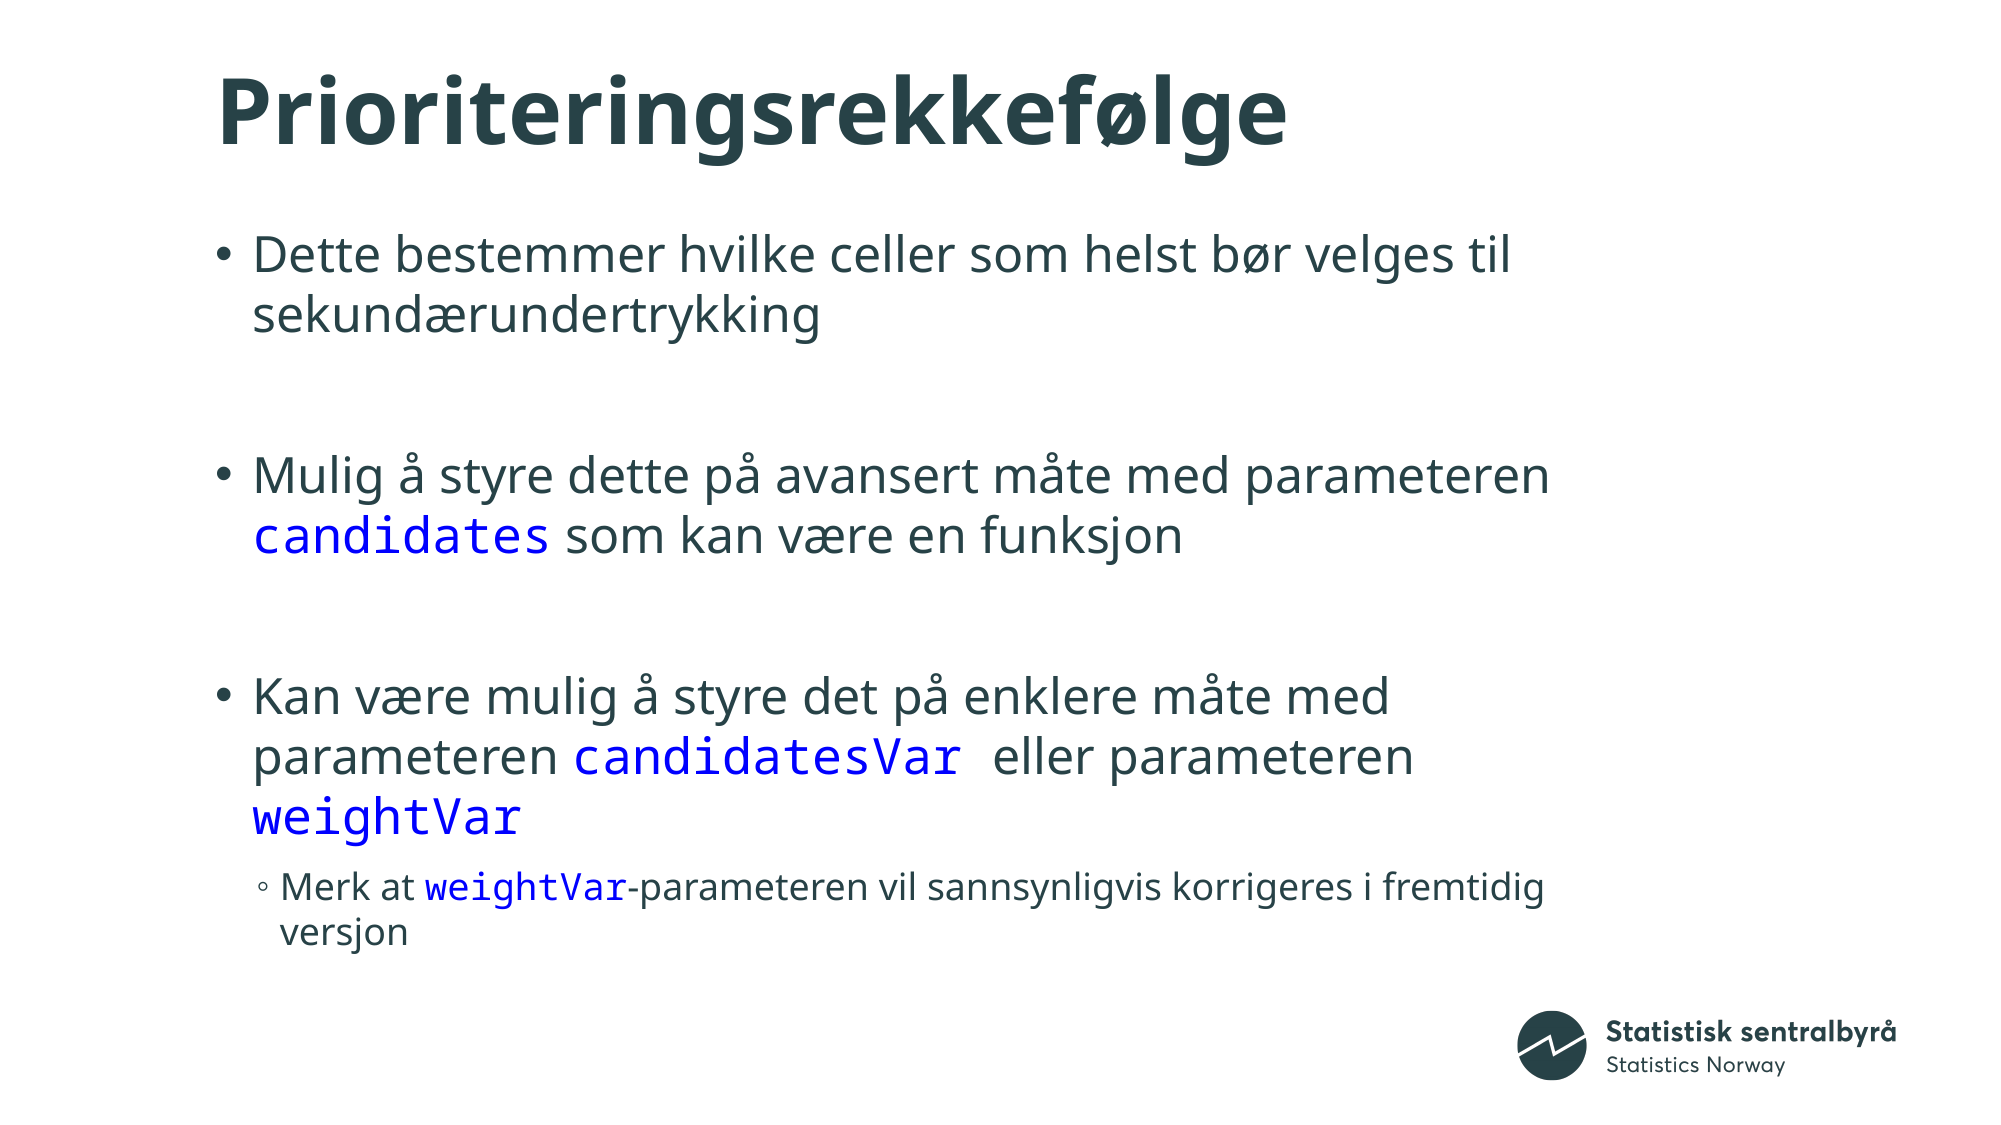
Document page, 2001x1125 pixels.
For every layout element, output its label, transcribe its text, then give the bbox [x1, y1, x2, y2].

title Prioriteringsrekkefølge [200, 22, 1784, 216]
picture [1503, 995, 2000, 1125]
list Dette bestemmer hvilke celler som helst bør velges til sekundærundertrykking Mulig å styre dette på avansert måte med parameteren candidates som kan være en funksjon Kan være mulig å styre det på enklere måte med parameteren candidatesVar eller parameteren weightVar Merk at weightVar-parameteren vil sannsynligvis korrigeres i fremtidig versjon [200, 215, 1607, 959]
